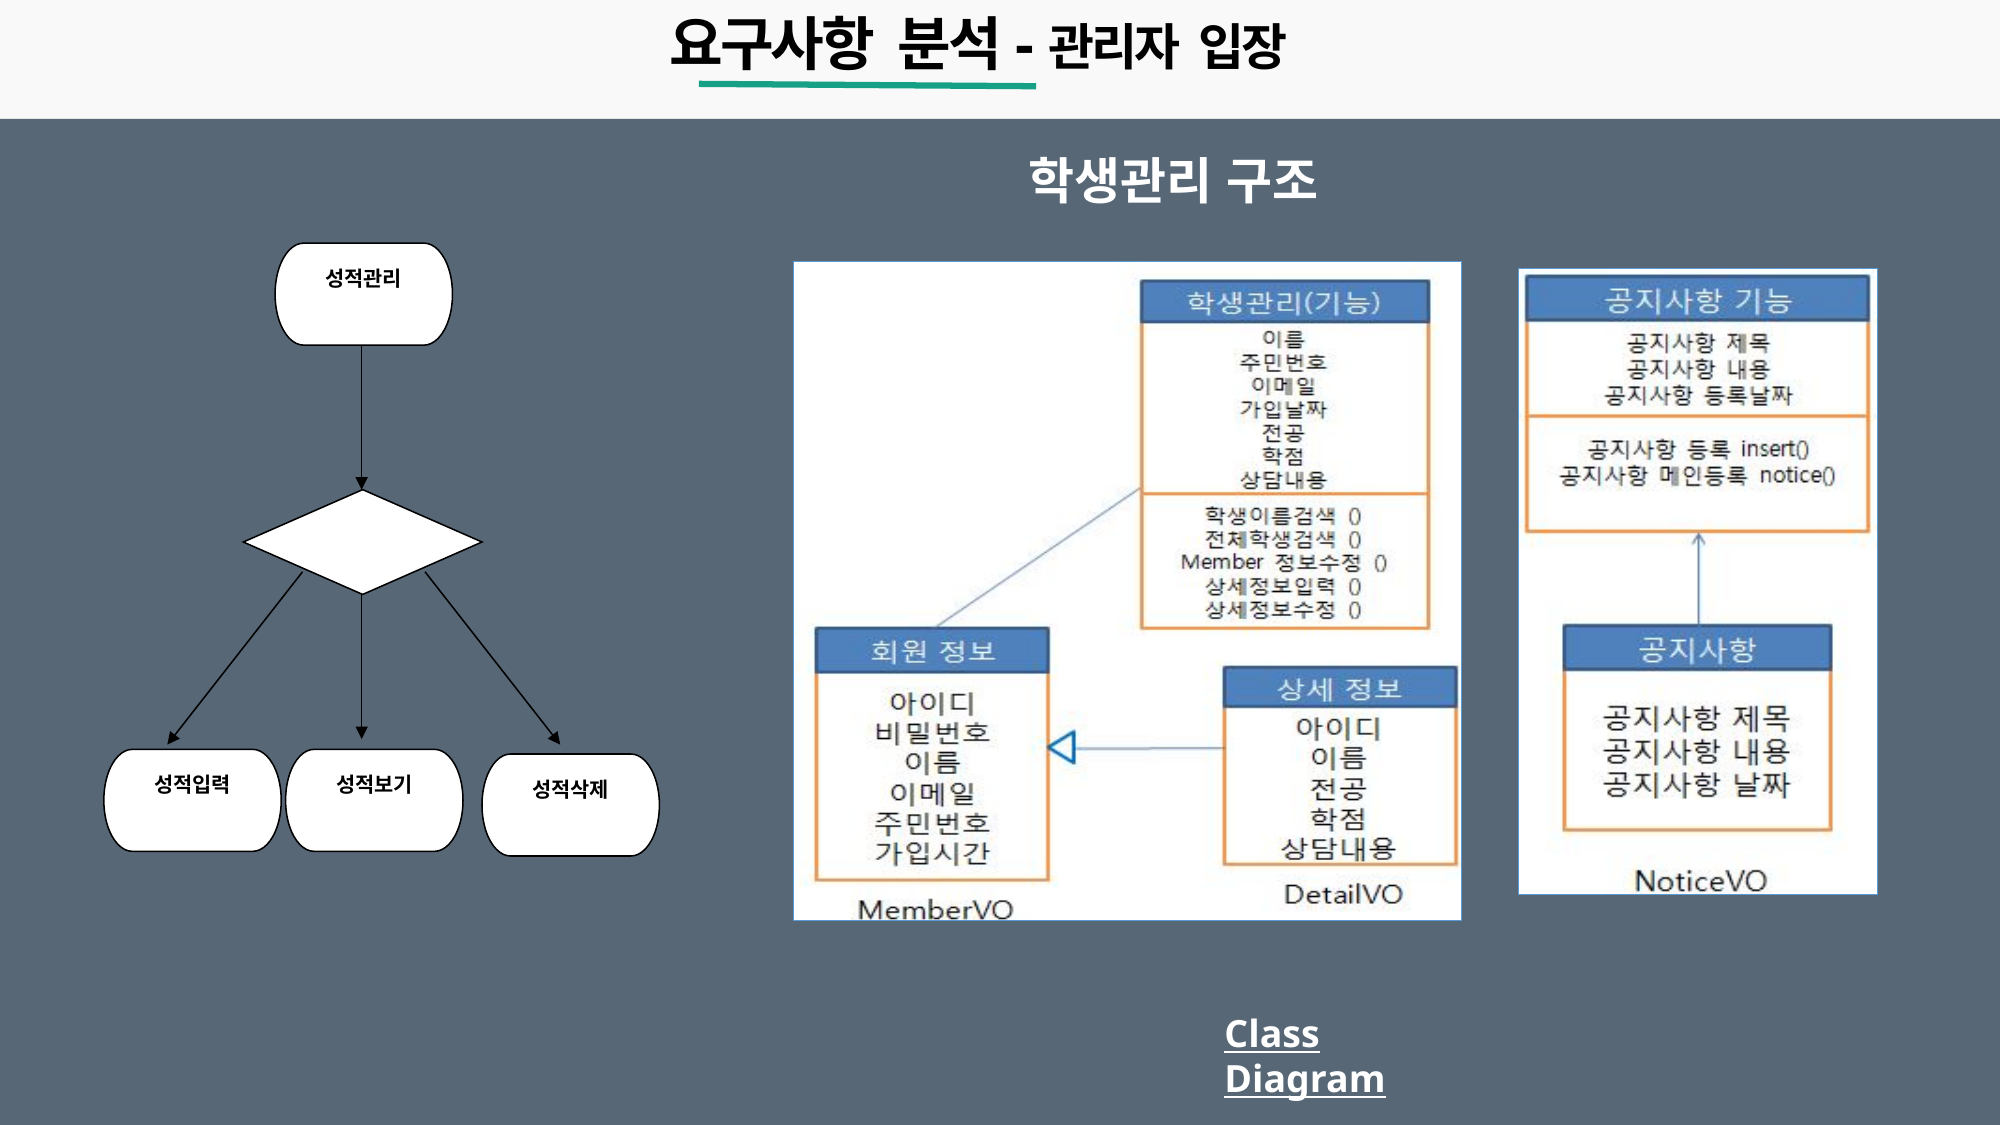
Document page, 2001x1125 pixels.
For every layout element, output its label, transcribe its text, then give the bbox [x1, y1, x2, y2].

text_box Class Diagram [1209, 1002, 1506, 1108]
text_box 학생관리 구조 [1013, 142, 1697, 217]
picture [793, 261, 1462, 921]
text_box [698, 83, 1037, 87]
text_box 요구사항 분석-관리자 입장 [625, 0, 1333, 85]
text_box [0, 118, 2000, 1125]
picture [1518, 268, 1878, 895]
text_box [103, 243, 660, 857]
